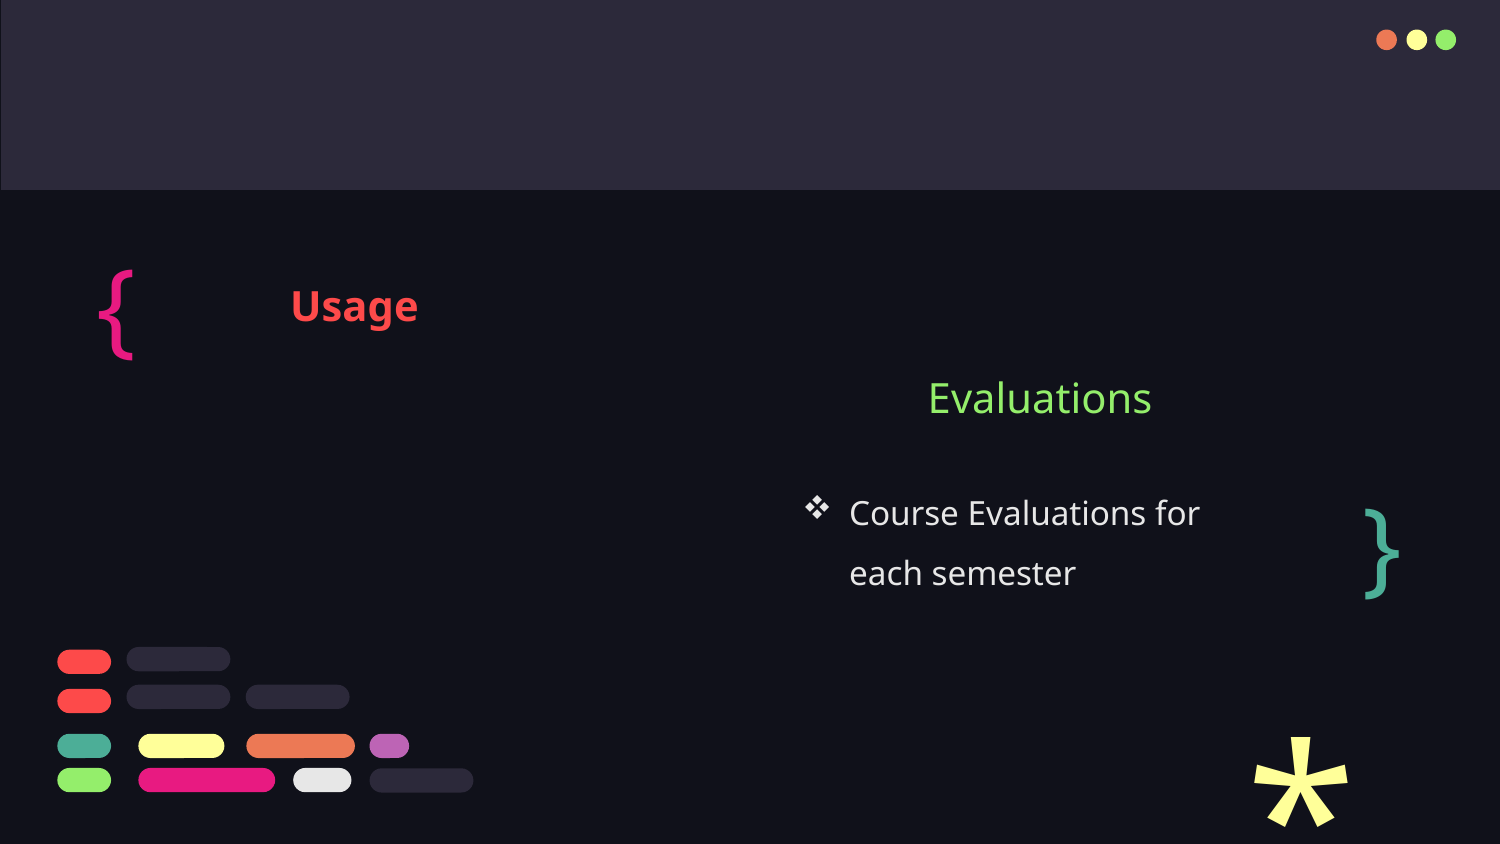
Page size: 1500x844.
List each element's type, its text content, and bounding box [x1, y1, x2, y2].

subtitle Evaluations [630, 344, 1451, 437]
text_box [57, 646, 474, 793]
subtitle Course Evaluations for each semester [787, 437, 1294, 709]
subtitle Usage [275, 252, 733, 345]
text_box * [1231, 674, 1317, 805]
text_box } [1347, 479, 1433, 605]
text_box { [81, 225, 197, 369]
